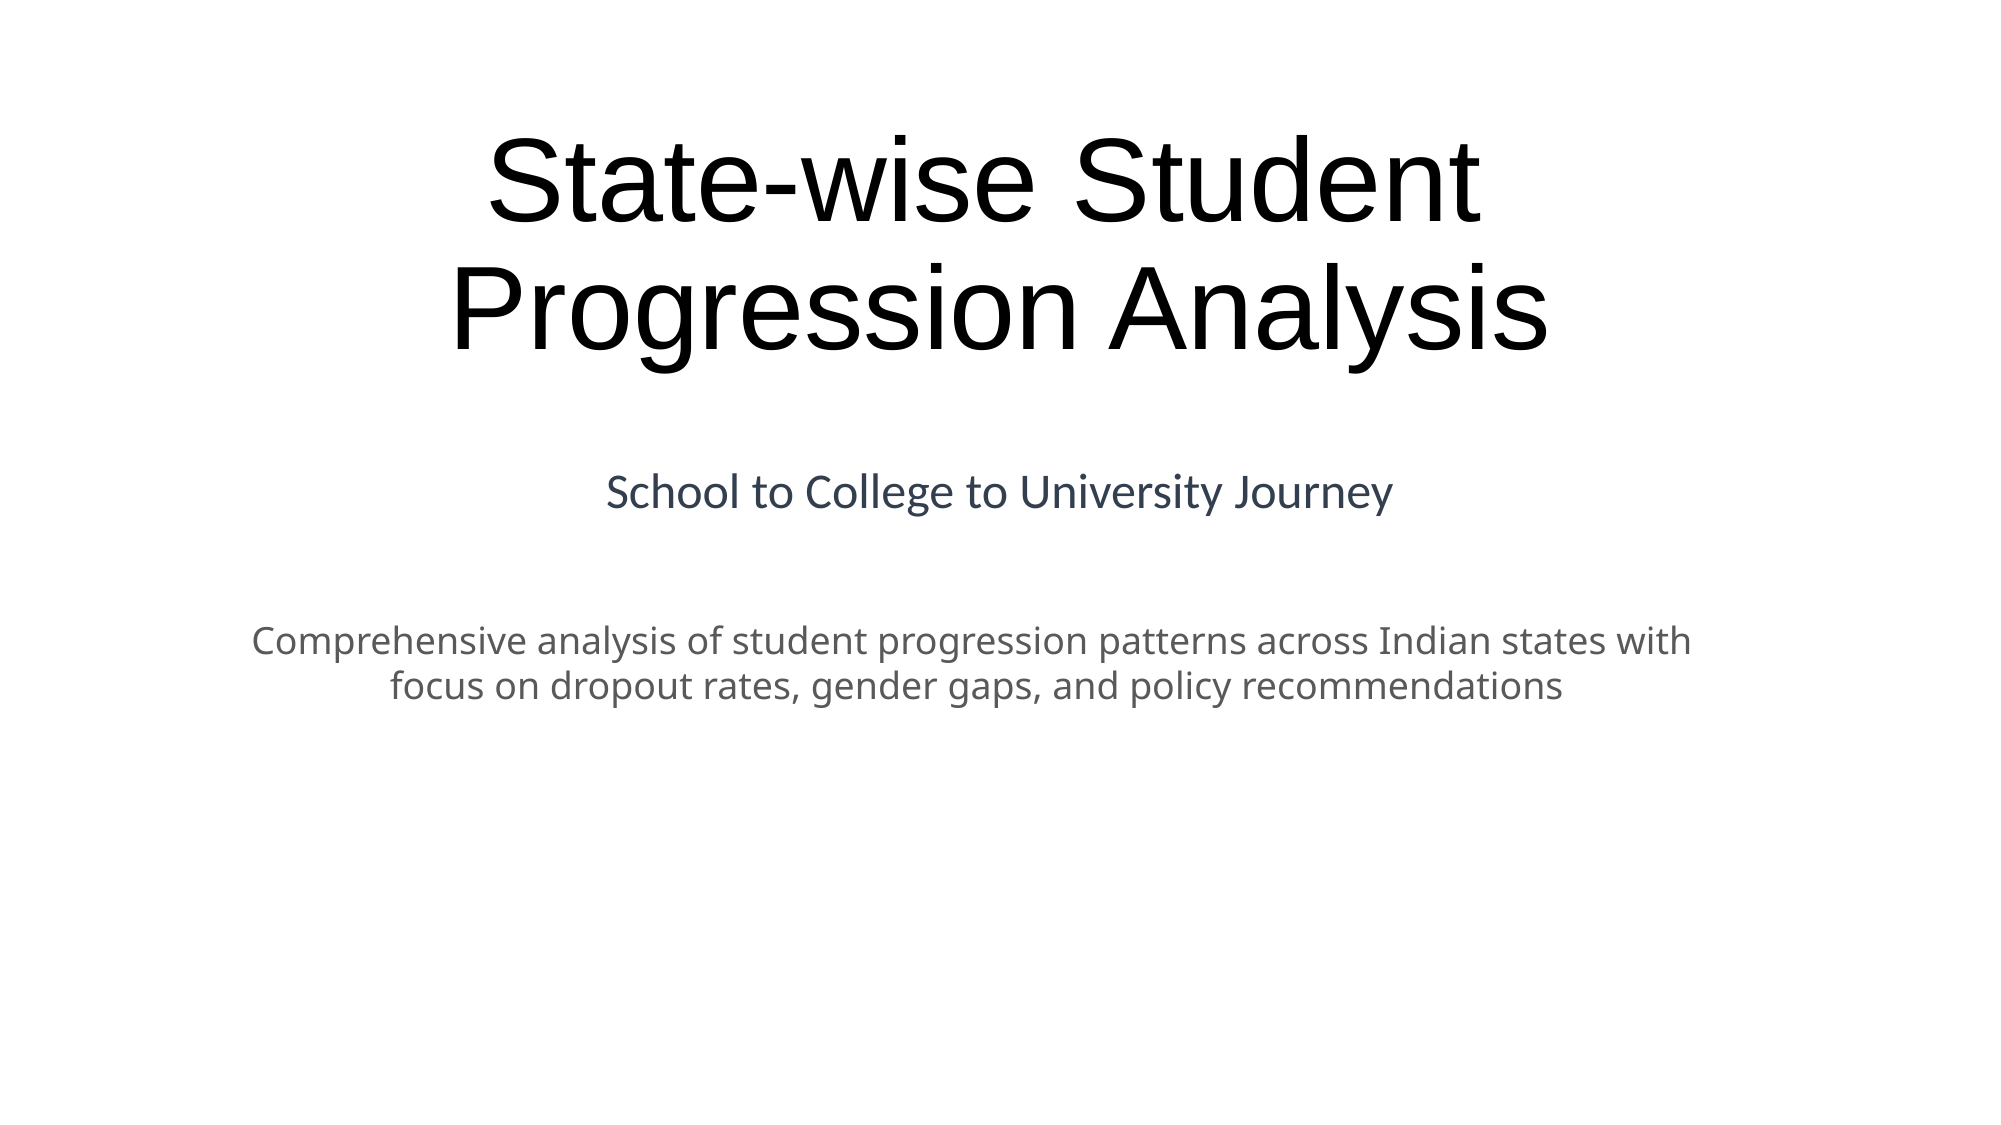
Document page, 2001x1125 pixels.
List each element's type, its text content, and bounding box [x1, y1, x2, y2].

title State-wise Student Progression Analysis [249, 111, 1750, 383]
subtitle School to College to University Journey [249, 457, 1750, 536]
text_box Comprehensive analysis of student progression patterns across Indian states with focus on dropout rates, gender gaps, and policy recommendations [151, 610, 1804, 715]
